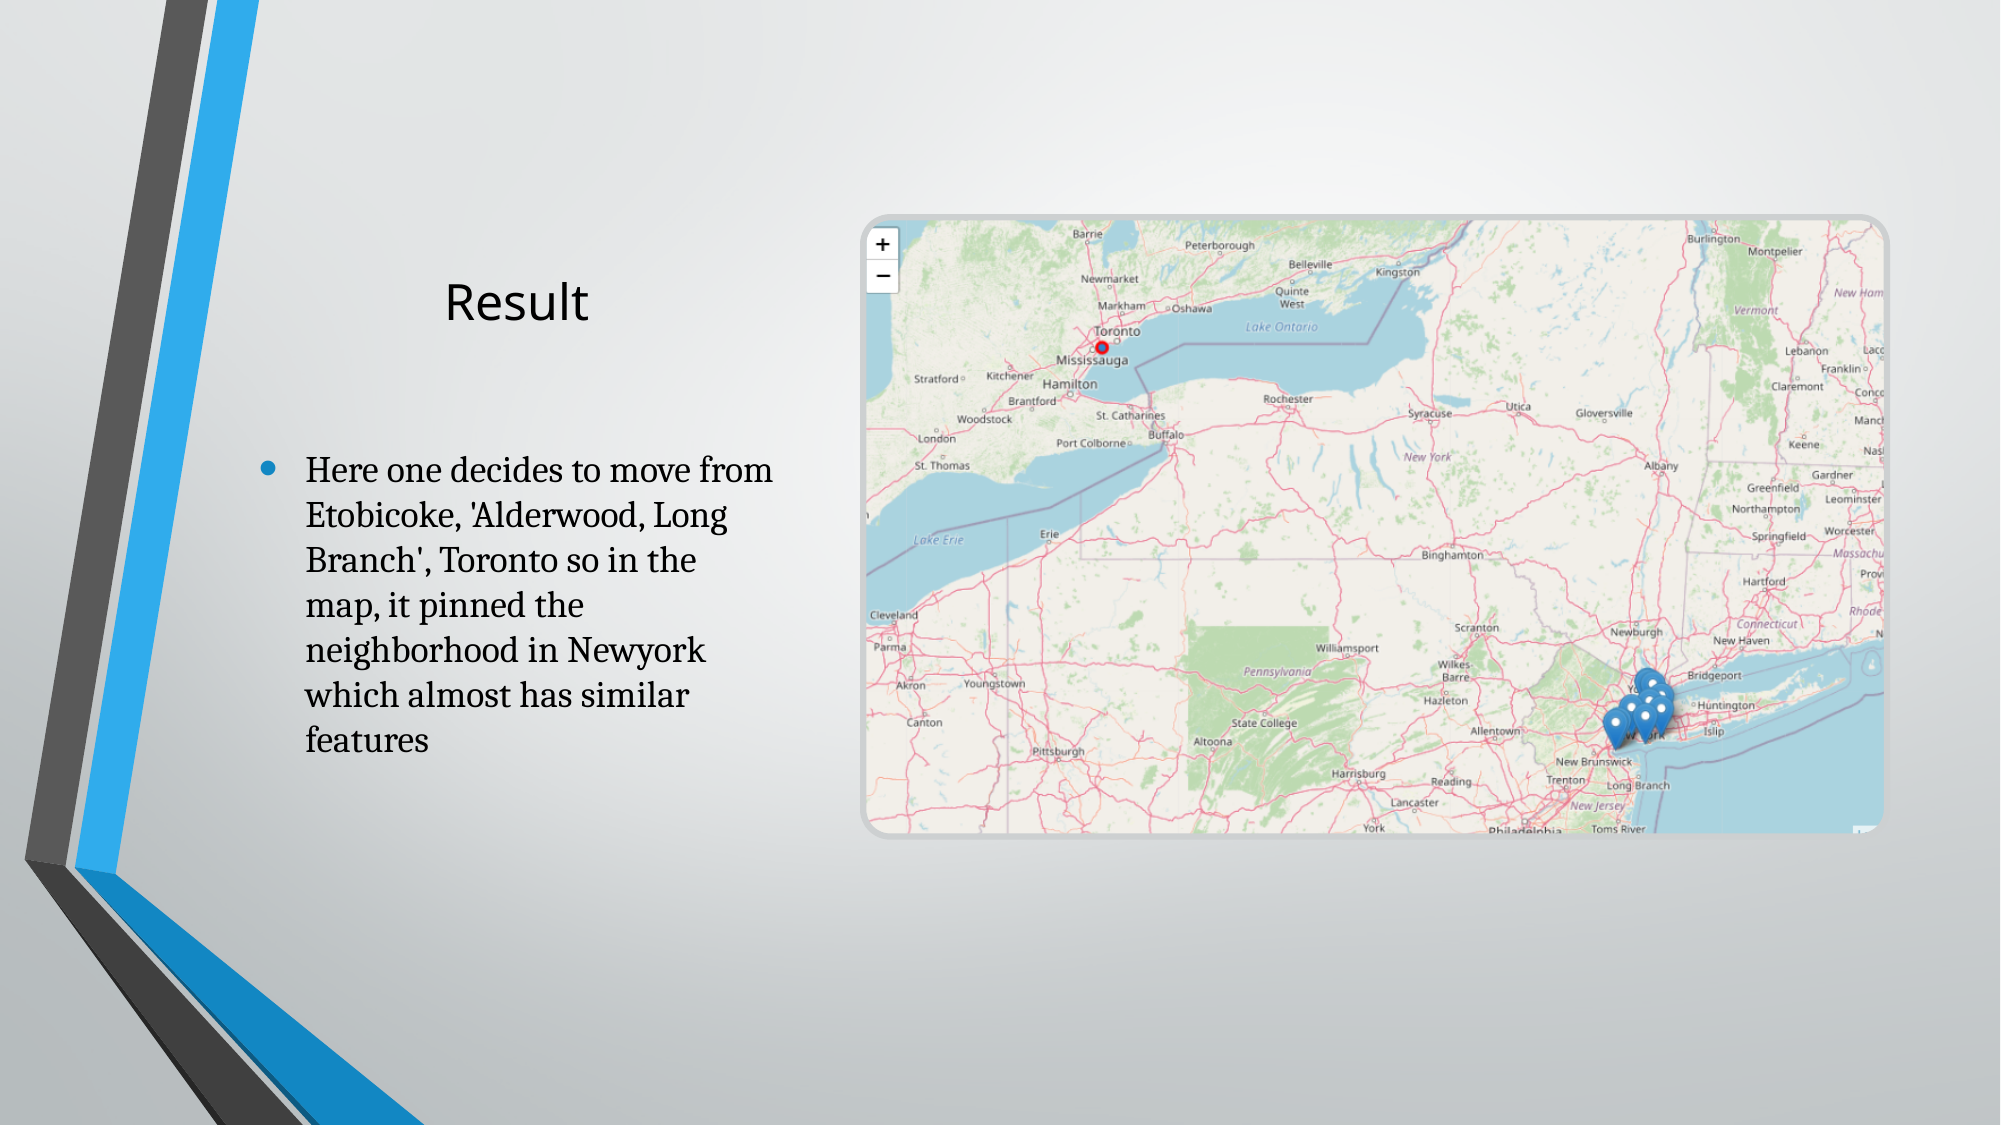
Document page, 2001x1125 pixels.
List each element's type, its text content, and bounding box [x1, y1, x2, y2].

title Result [243, 177, 791, 425]
picture [862, 216, 1888, 837]
list Here one decides to move from Etobicoke, 'Alderwood, Long Branch', Toronto so in the map, it pinned the neighborhood in Newyork which almost has similar features [243, 437, 791, 950]
